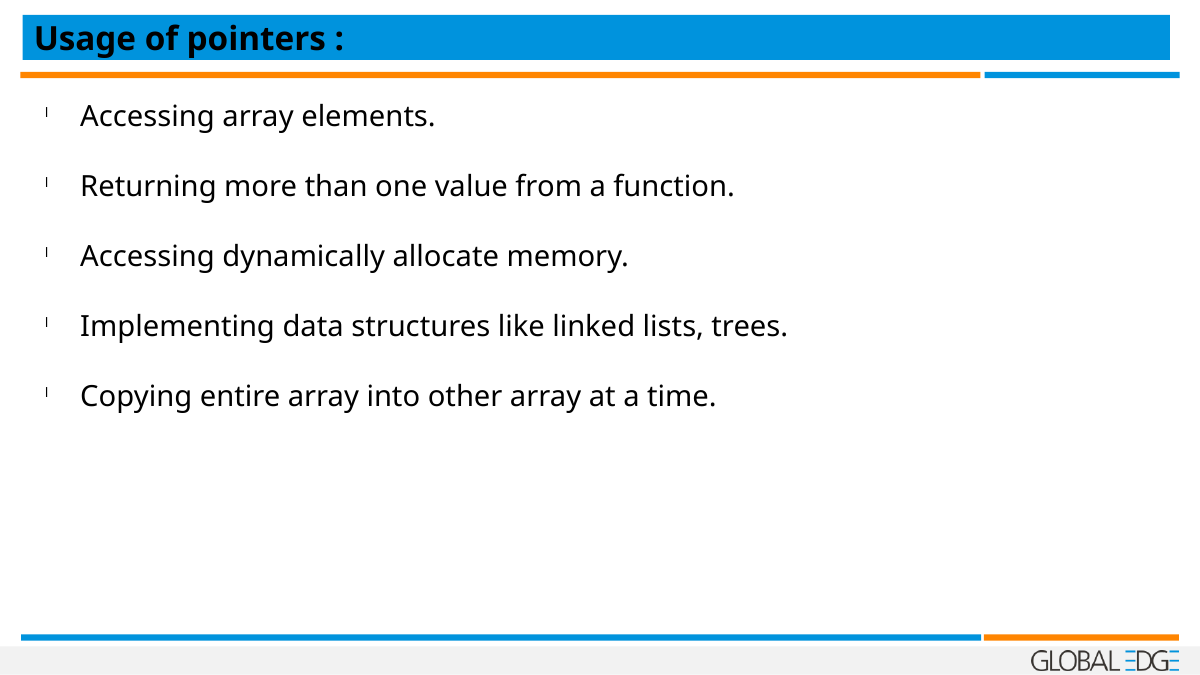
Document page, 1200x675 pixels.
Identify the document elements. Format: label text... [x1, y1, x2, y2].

text_box Usage of pointers : [22, 14, 1170, 60]
text_box Accessing array elements. Returning more than one value from a function. Accessing dynamically allocate memory. Implementing data structures like linked lists, trees. Copying entire array into other array at a time. [30, 89, 1125, 413]
text_box [12, 9, 1088, 63]
picture [1031, 650, 1179, 671]
